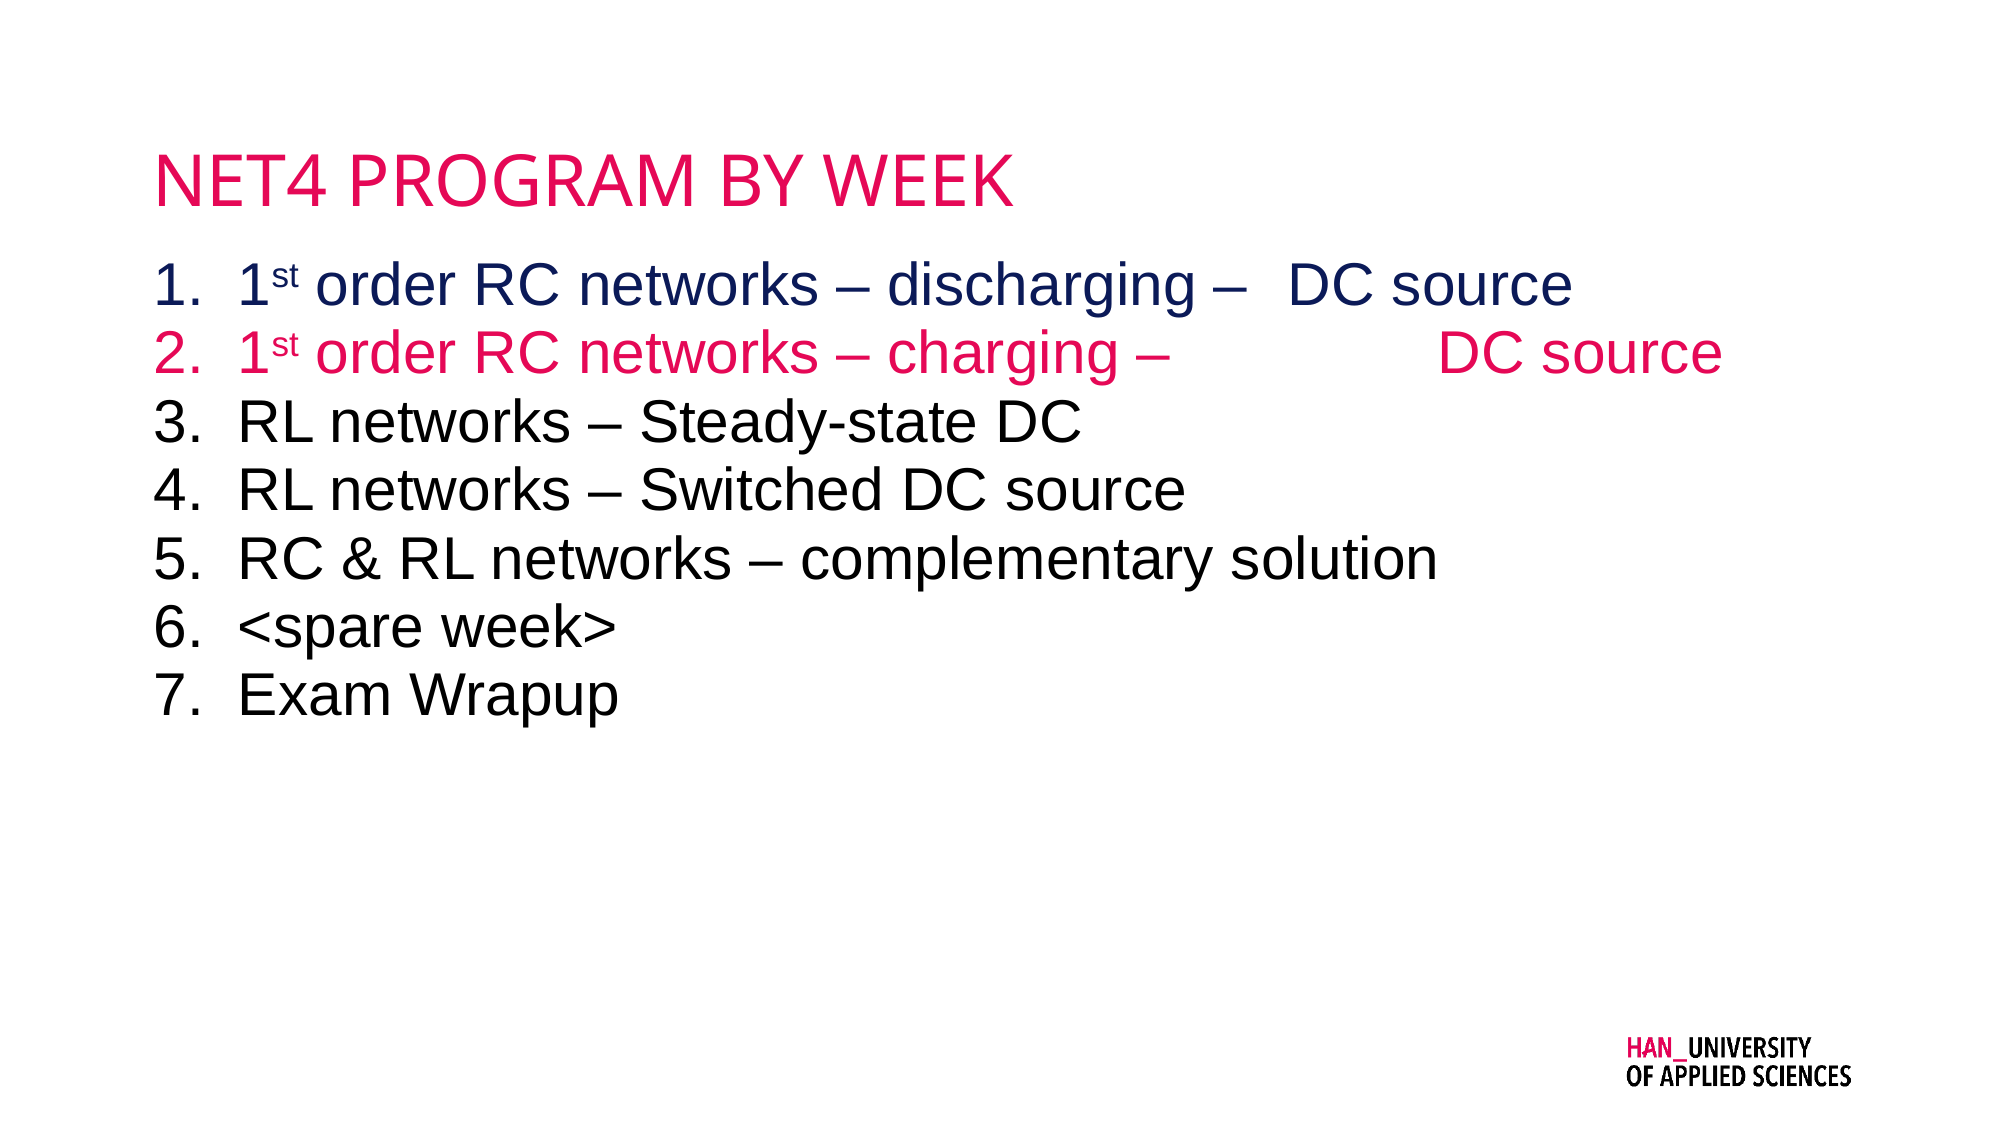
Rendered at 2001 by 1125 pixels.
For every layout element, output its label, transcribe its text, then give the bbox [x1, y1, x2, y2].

list 1st order RC networks – discharging – DC source 1st order RC networks – charging – DC source RL networks – Steady-state DC RL networks – Switched DC source RC & RL networks – complementary solution <spare week> Exam Wrapup [138, 251, 1864, 1015]
picture [1620, 1016, 1877, 1125]
title net4 program by week [137, 59, 1863, 230]
